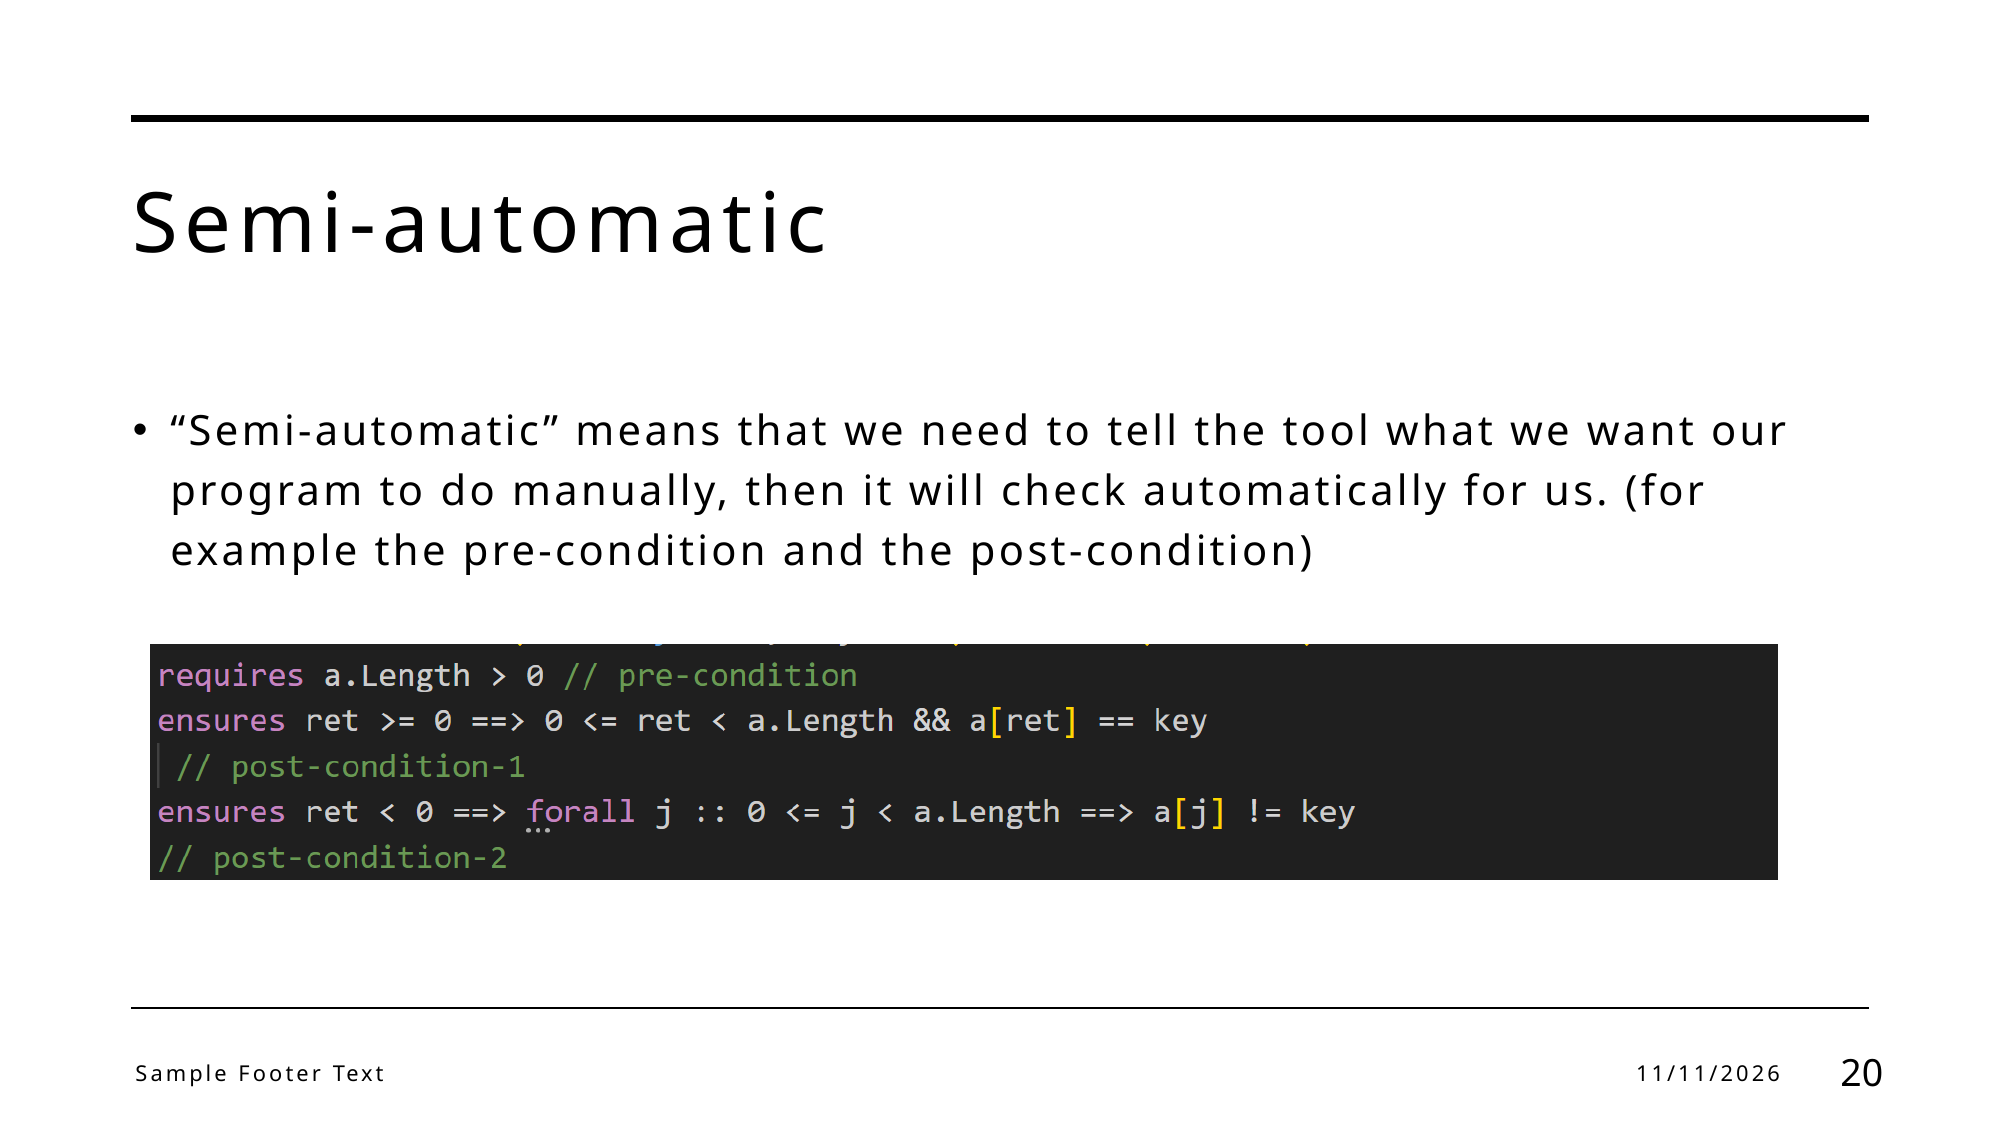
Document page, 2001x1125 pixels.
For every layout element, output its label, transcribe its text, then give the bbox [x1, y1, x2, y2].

list “Semi-automatic” means that we need to tell the tool what we want our program to do manually, then it will check automatically for us. (for example the pre-condition and the post-condition) [114, 376, 1869, 973]
footer Sample Footer Text [117, 1042, 862, 1103]
title Semi-automatic [114, 151, 1869, 376]
picture [150, 644, 1778, 880]
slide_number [1372, 1042, 1791, 1103]
slide_number 20 [1791, 1042, 1902, 1103]
